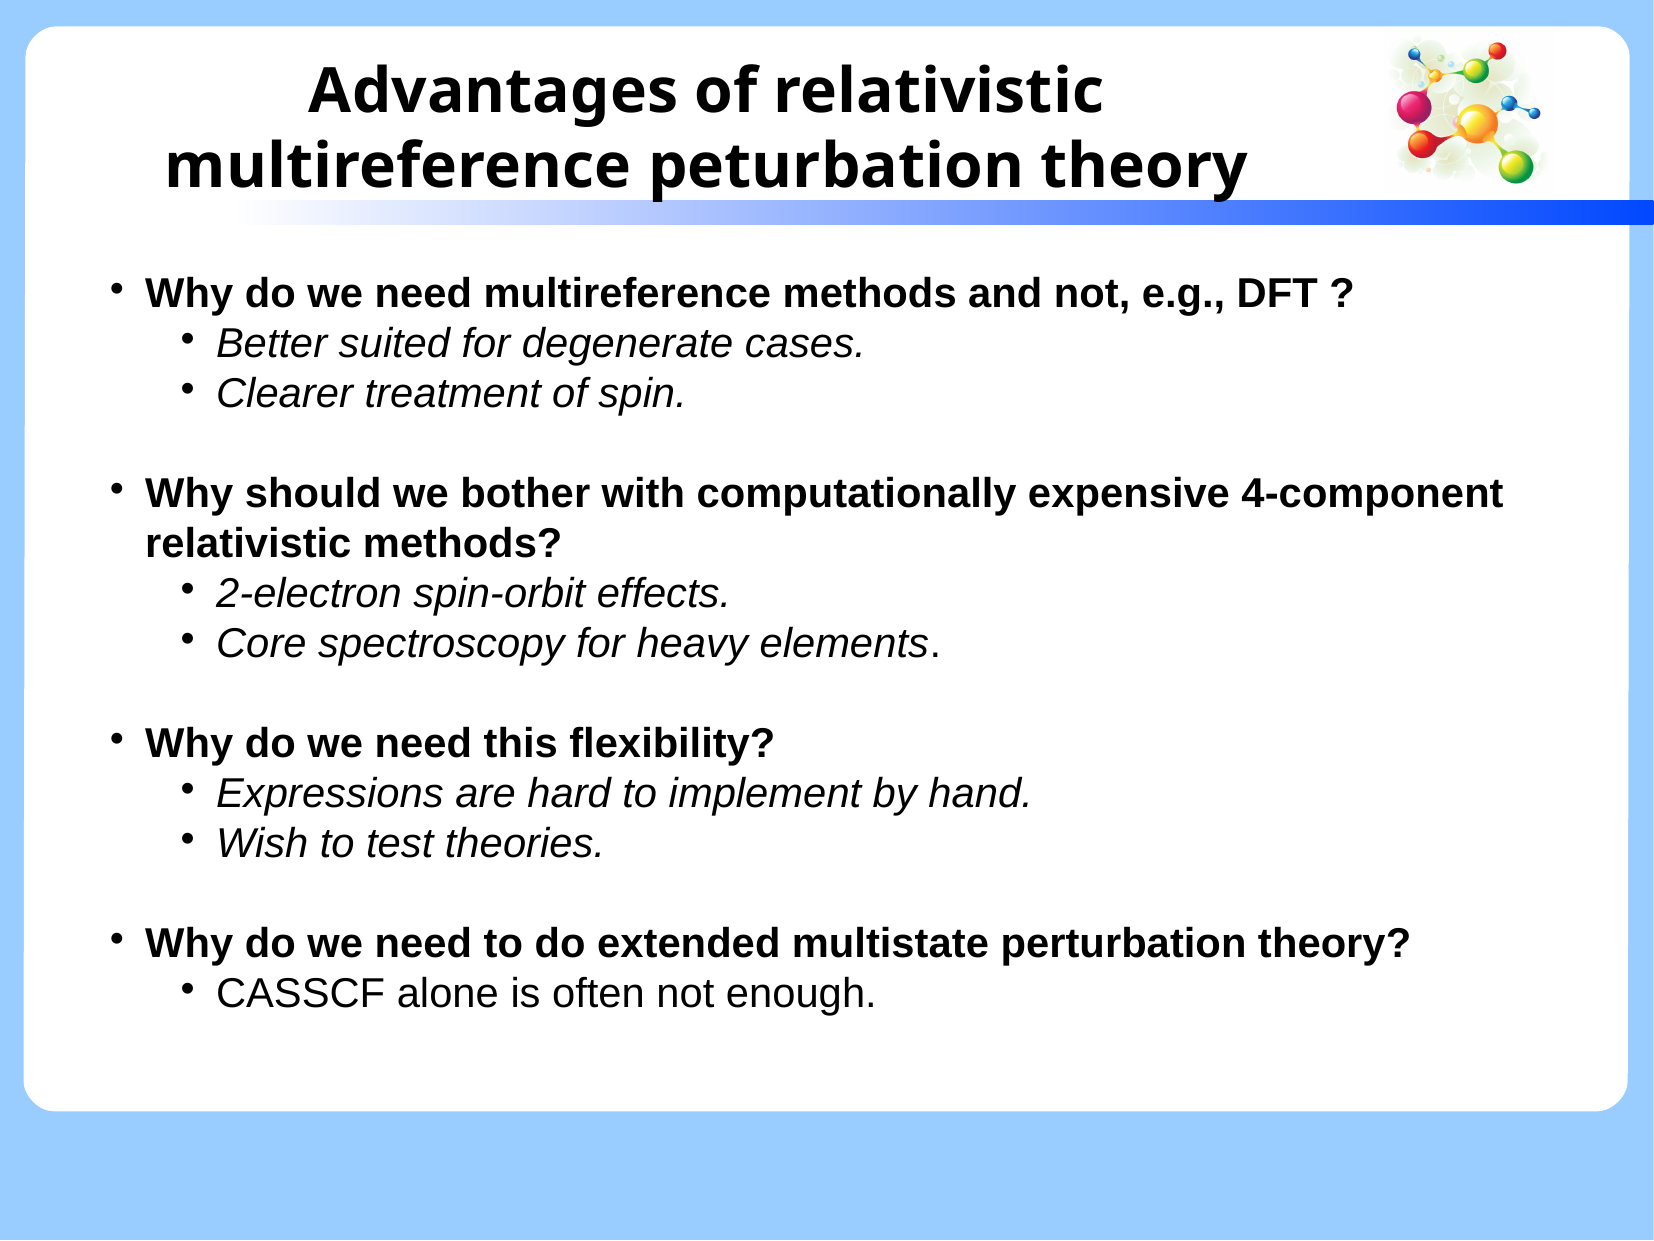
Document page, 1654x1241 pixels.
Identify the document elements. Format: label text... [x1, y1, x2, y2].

text_box [790, 201, 794, 224]
text_box [956, 201, 961, 224]
picture [1381, 28, 1556, 195]
text_box Advantages of relativistic multireference peturbation theory [82, 49, 1332, 201]
text_box [873, 201, 877, 224]
text_box Why do we need multireference methods and not, e.g., DFT ? Better suited for degenerate cases. Clearer treatment of spin. Why should we bother with computationally expensive 4-component relativistic methods? 2-electron spin-orbit effects. Core spectroscopy for heavy elements. Why do we need this flexibility? Expressions are hard to implement by hand. Wish to test theories. Why do we need to do extended multistate perturbation theory? CASSCF alone is often not enough. [95, 258, 1568, 1043]
